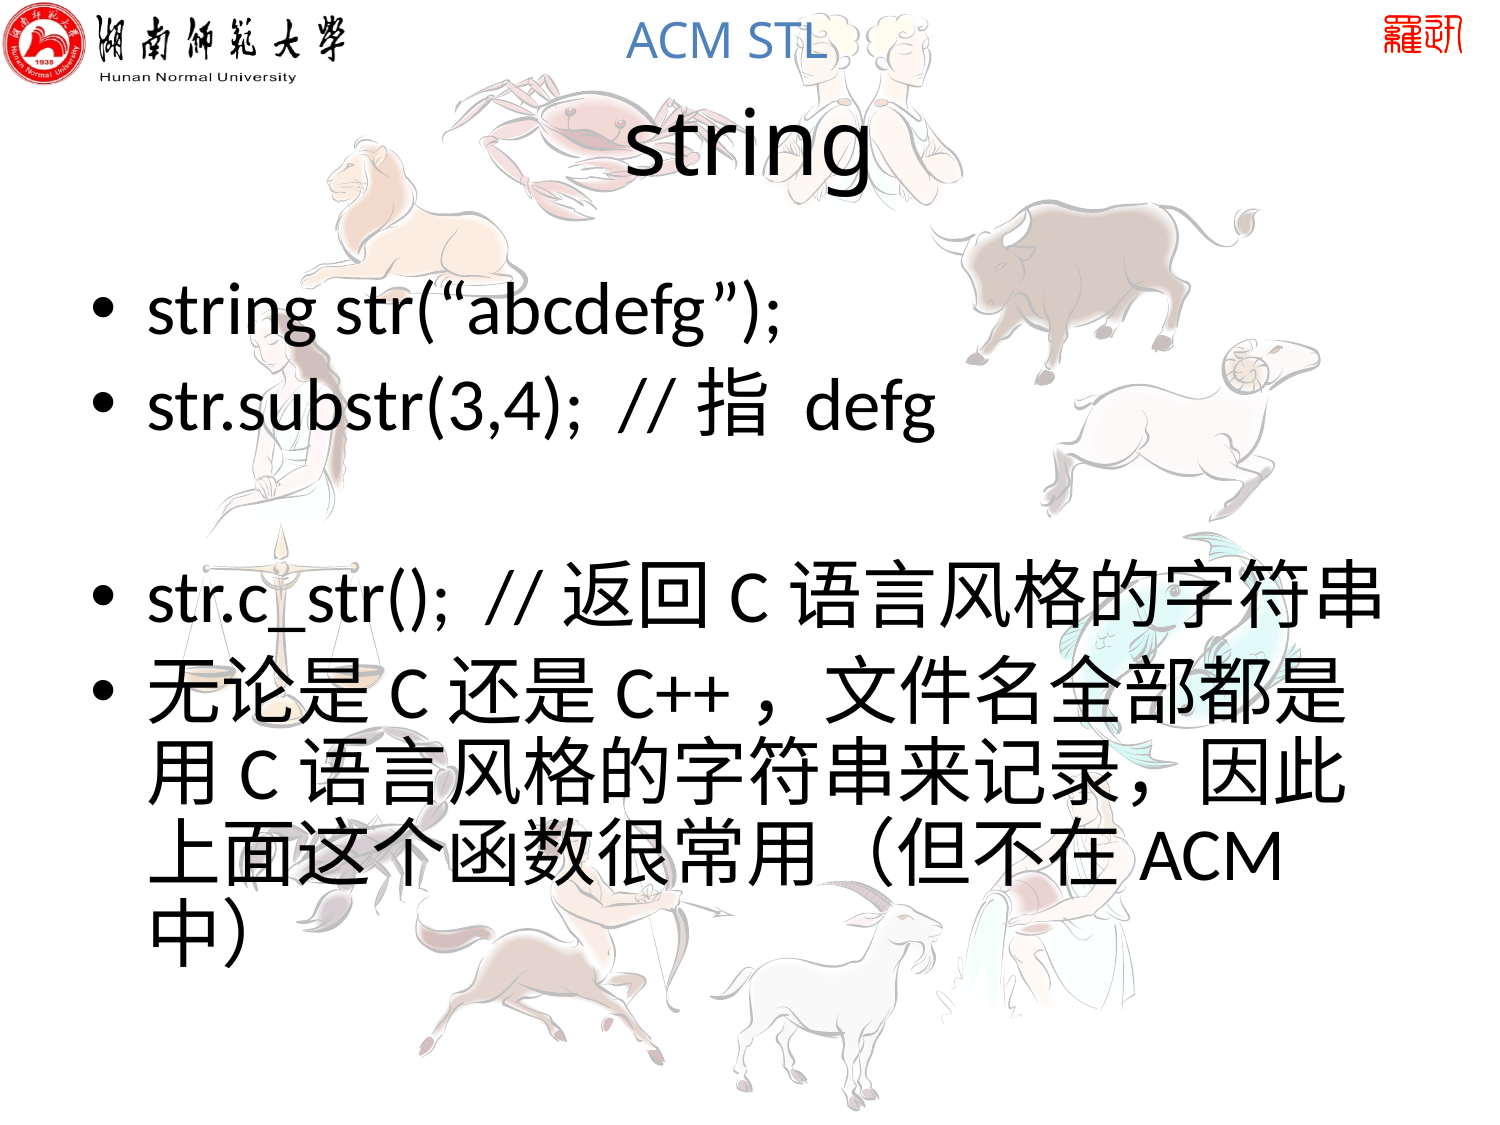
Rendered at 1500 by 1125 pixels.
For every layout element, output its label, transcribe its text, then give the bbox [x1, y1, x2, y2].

title string [75, 45, 1425, 233]
list string str(“abcdefg”); str.substr(3,4); //指 defg str.c_str(); //返回C语言风格的字符串 无论是C还是C++，文件名全部都是用C语言风格的字符串来记录，因此上面这个函数很常用（但不在ACM中） [75, 262, 1425, 1005]
picture [1343, 0, 1500, 69]
picture [0, 0, 348, 86]
